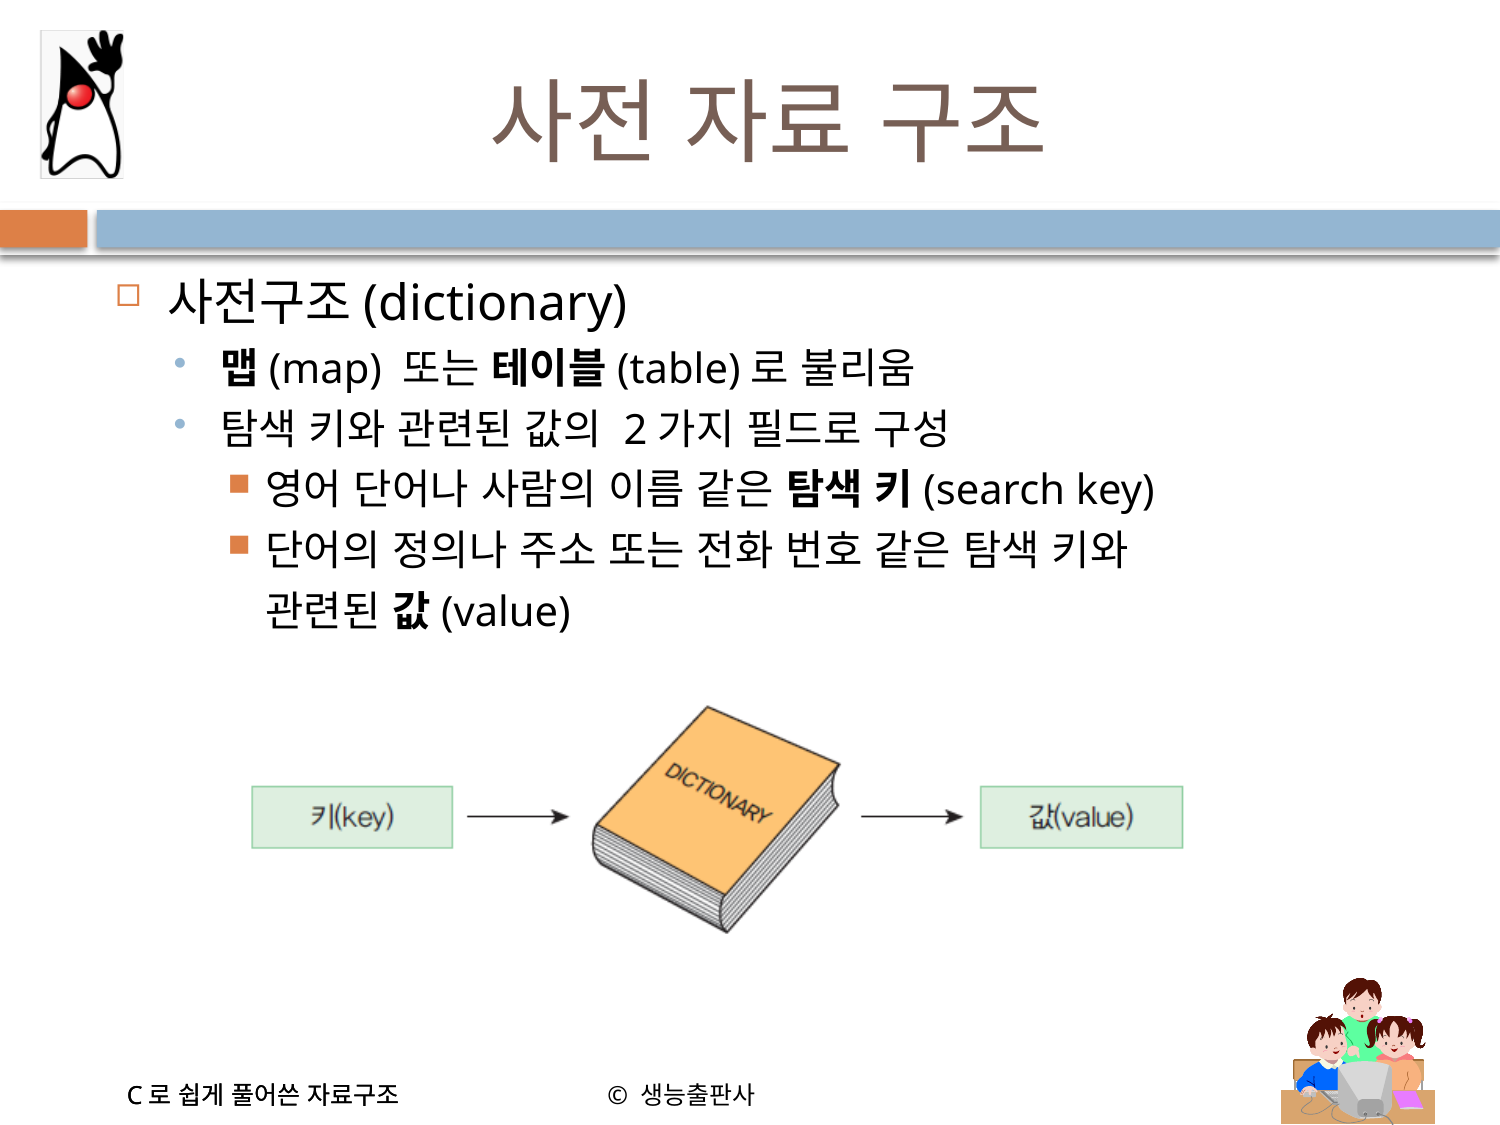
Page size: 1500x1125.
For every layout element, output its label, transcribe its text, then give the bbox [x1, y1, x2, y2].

title 사전 자료 구조 [100, 37, 1438, 200]
picture [210, 687, 1268, 945]
picture [39, 30, 124, 179]
list 사전구조(dictionary) 맵(map) 또는 테이블(table)로 불리움 탐색 키와 관련된 값의 2가지 필드로 구성 영어 단어나 사람의 이름 같은 탐색 키(search key) 단어의 정의나 주소 또는 전화 번호 같은 탐색 키와 관련된 값(value) [100, 262, 1438, 1000]
